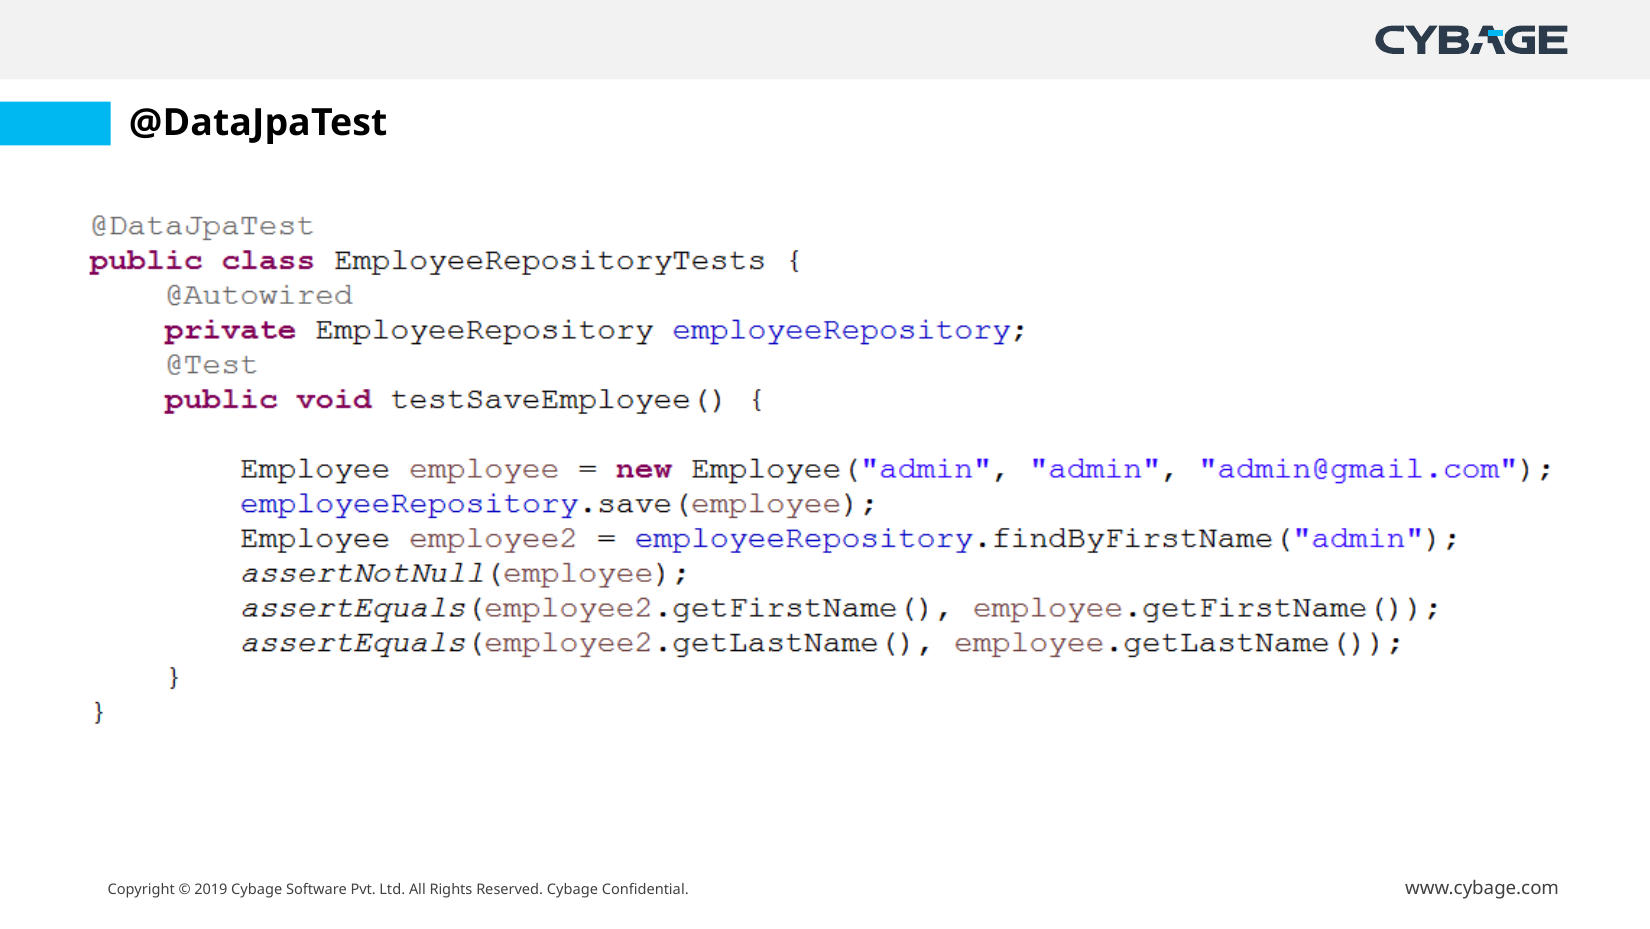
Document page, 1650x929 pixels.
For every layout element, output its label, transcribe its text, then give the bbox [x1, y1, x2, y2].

title @DataJpaTest [112, 89, 1598, 171]
picture [87, 207, 1563, 734]
